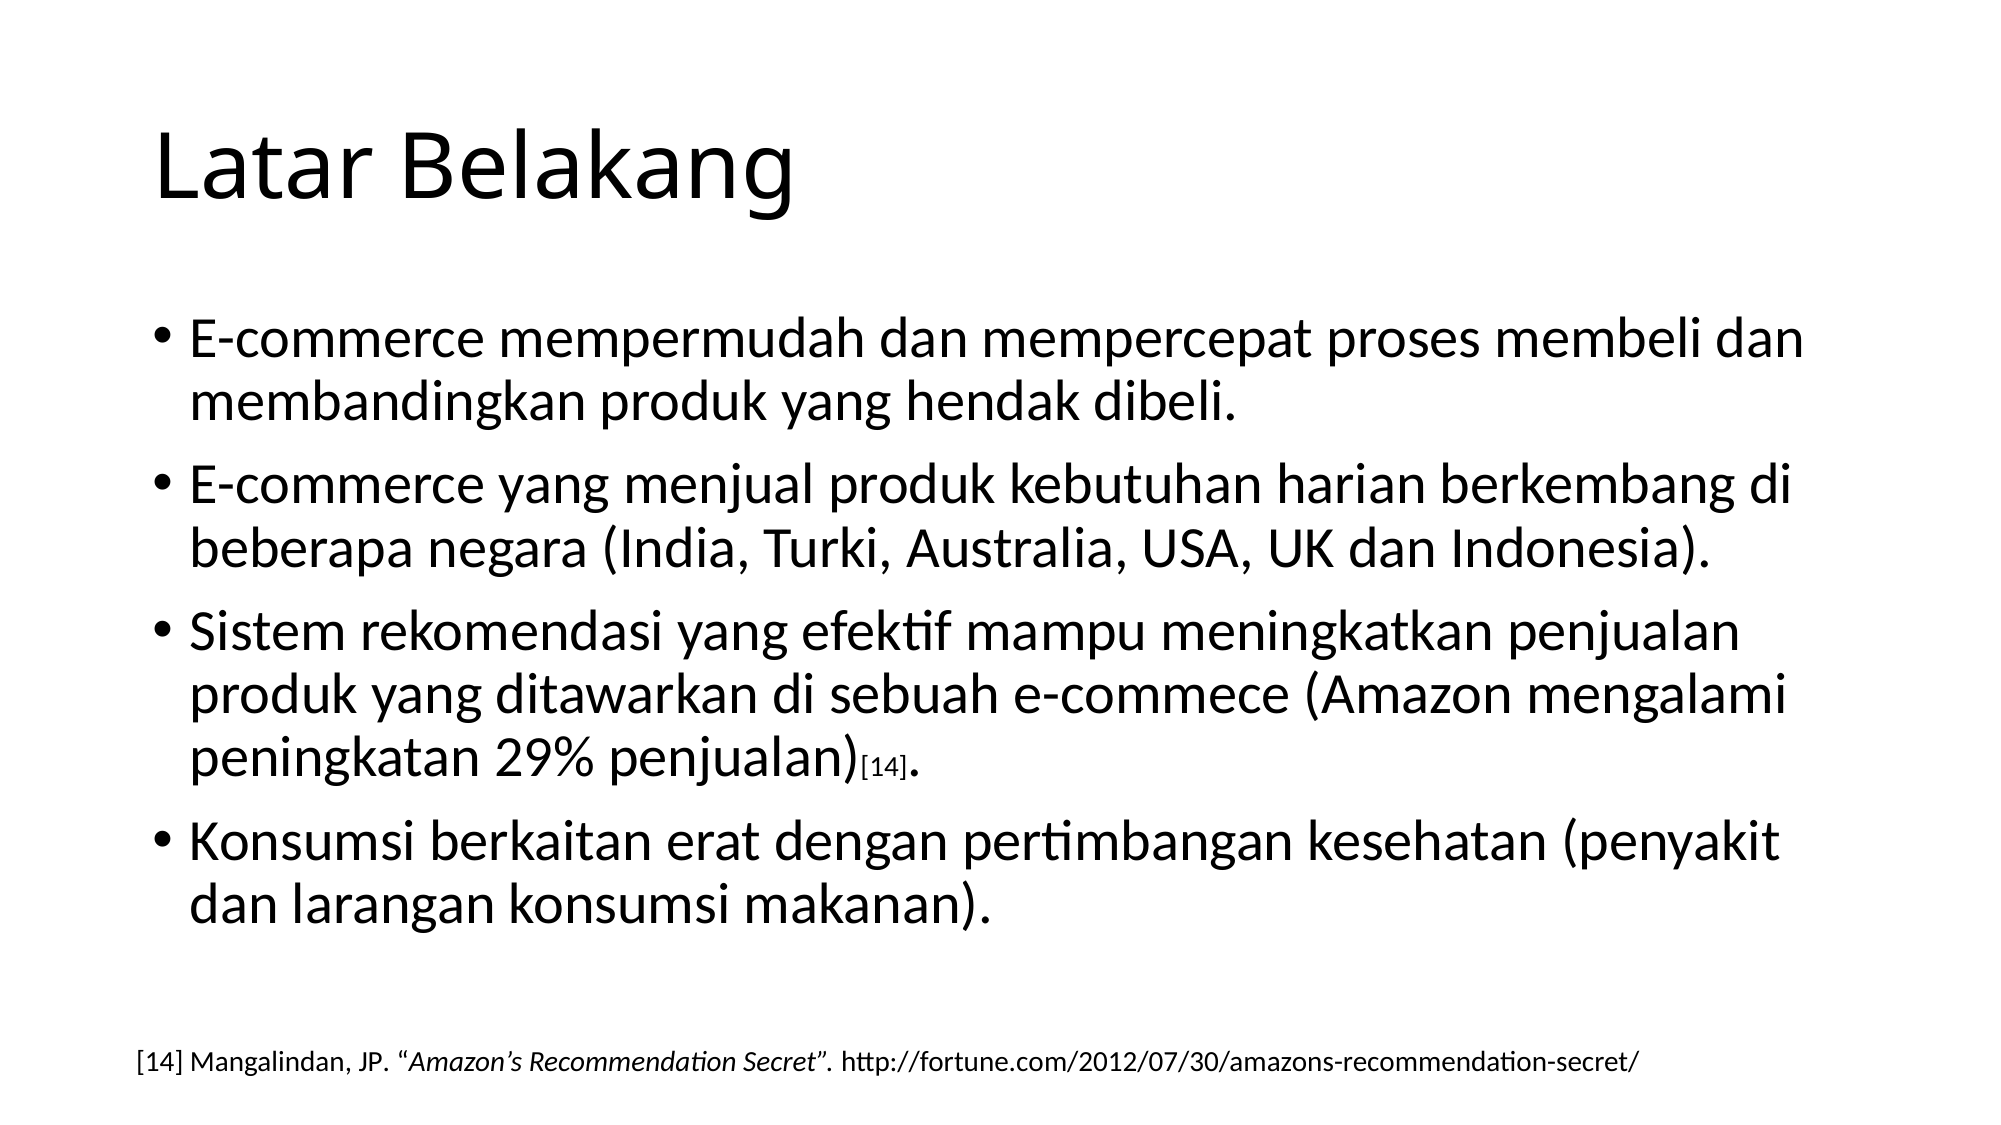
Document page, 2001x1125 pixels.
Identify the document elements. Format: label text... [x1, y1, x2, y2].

title Latar Belakang [137, 59, 1863, 278]
list E-commerce mempermudah dan mempercepat proses membeli dan membandingkan produk yang hendak dibeli. E-commerce yang menjual produk kebutuhan harian berkembang di beberapa negara (India, Turki, Australia, USA, UK dan Indonesia). Sistem rekomendasi yang efektif mampu meningkatkan penjualan produk yang ditawarkan di sebuah e-commece (Amazon mengalami peningkatan 29% penjualan)[14]. Konsumsi berkaitan erat dengan pertimbangan kesehatan (penyakit dan larangan konsumsi makanan). [137, 299, 1863, 1014]
text_box [14] Mangalindan, JP. “Amazon’s Recommendation Secret”. http://fortune.com/2012/07/30/amazons-recommendation-secret/ [121, 1035, 1655, 1086]
